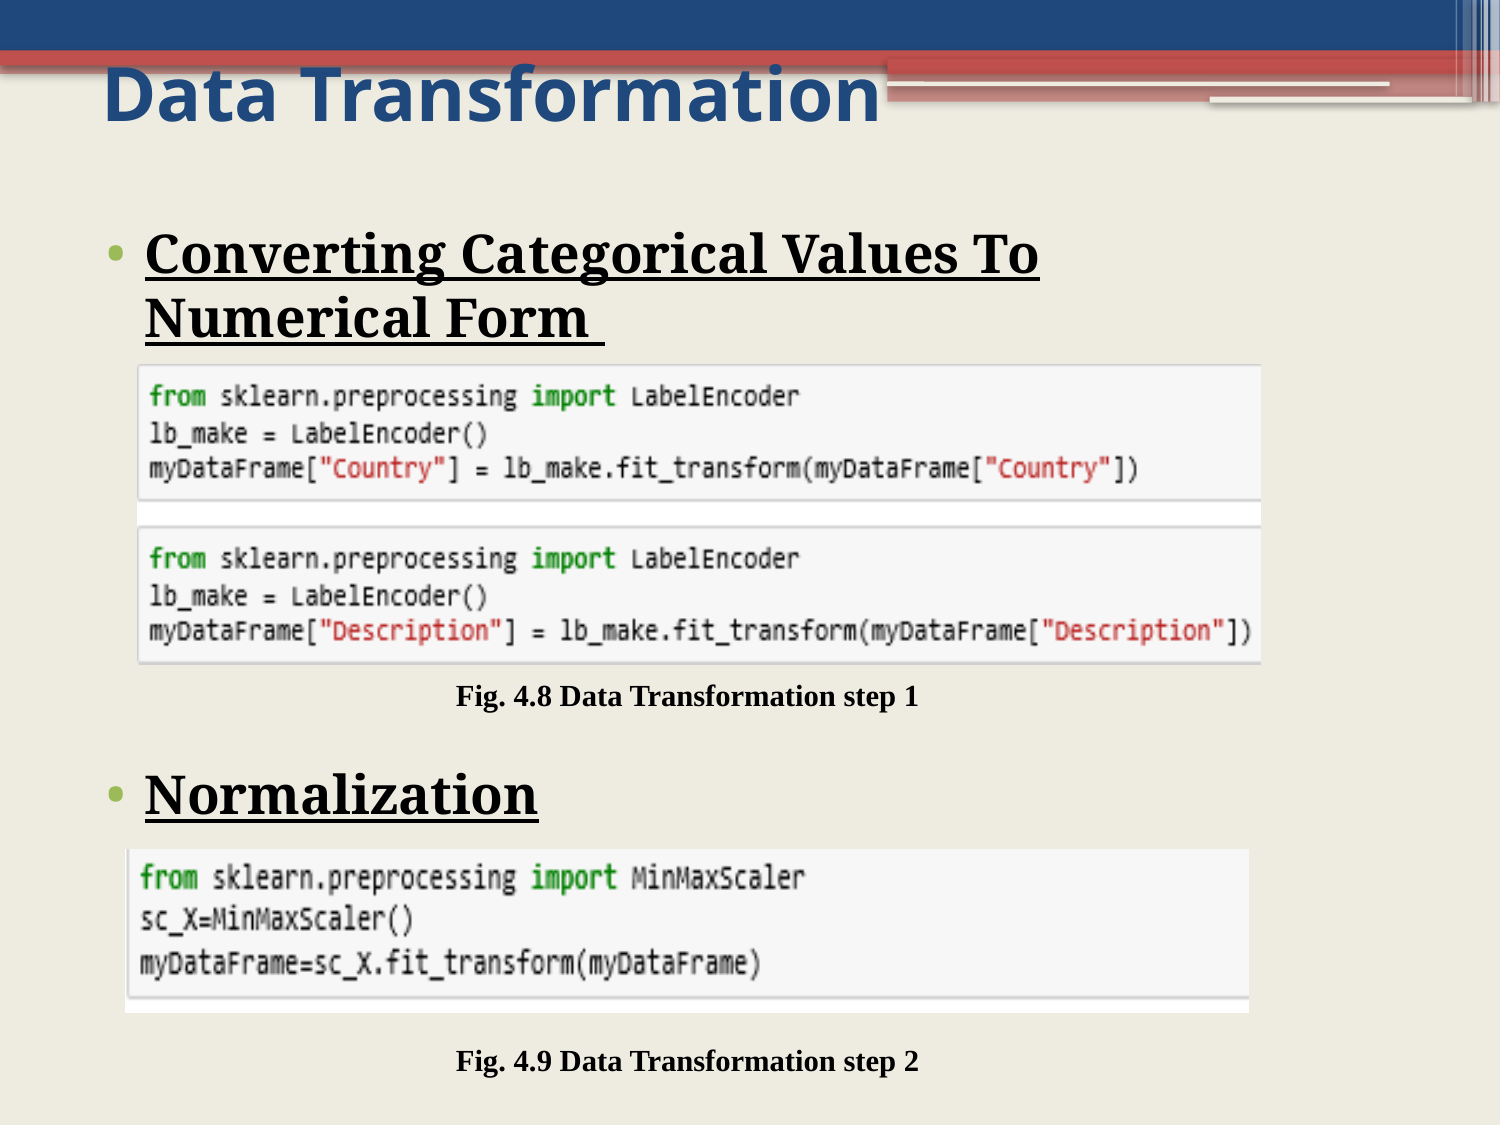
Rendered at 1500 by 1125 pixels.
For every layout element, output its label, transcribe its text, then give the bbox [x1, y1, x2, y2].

picture [124, 849, 1249, 1013]
picture [137, 364, 1262, 665]
list Converting Categorical Values To Numerical Form Fig. 4.8 Data Transformation step 1 Normalization Fig. 4.9 Data Transformation step 2 [75, 212, 1300, 1088]
title Data Transformation [86, 0, 1312, 186]
